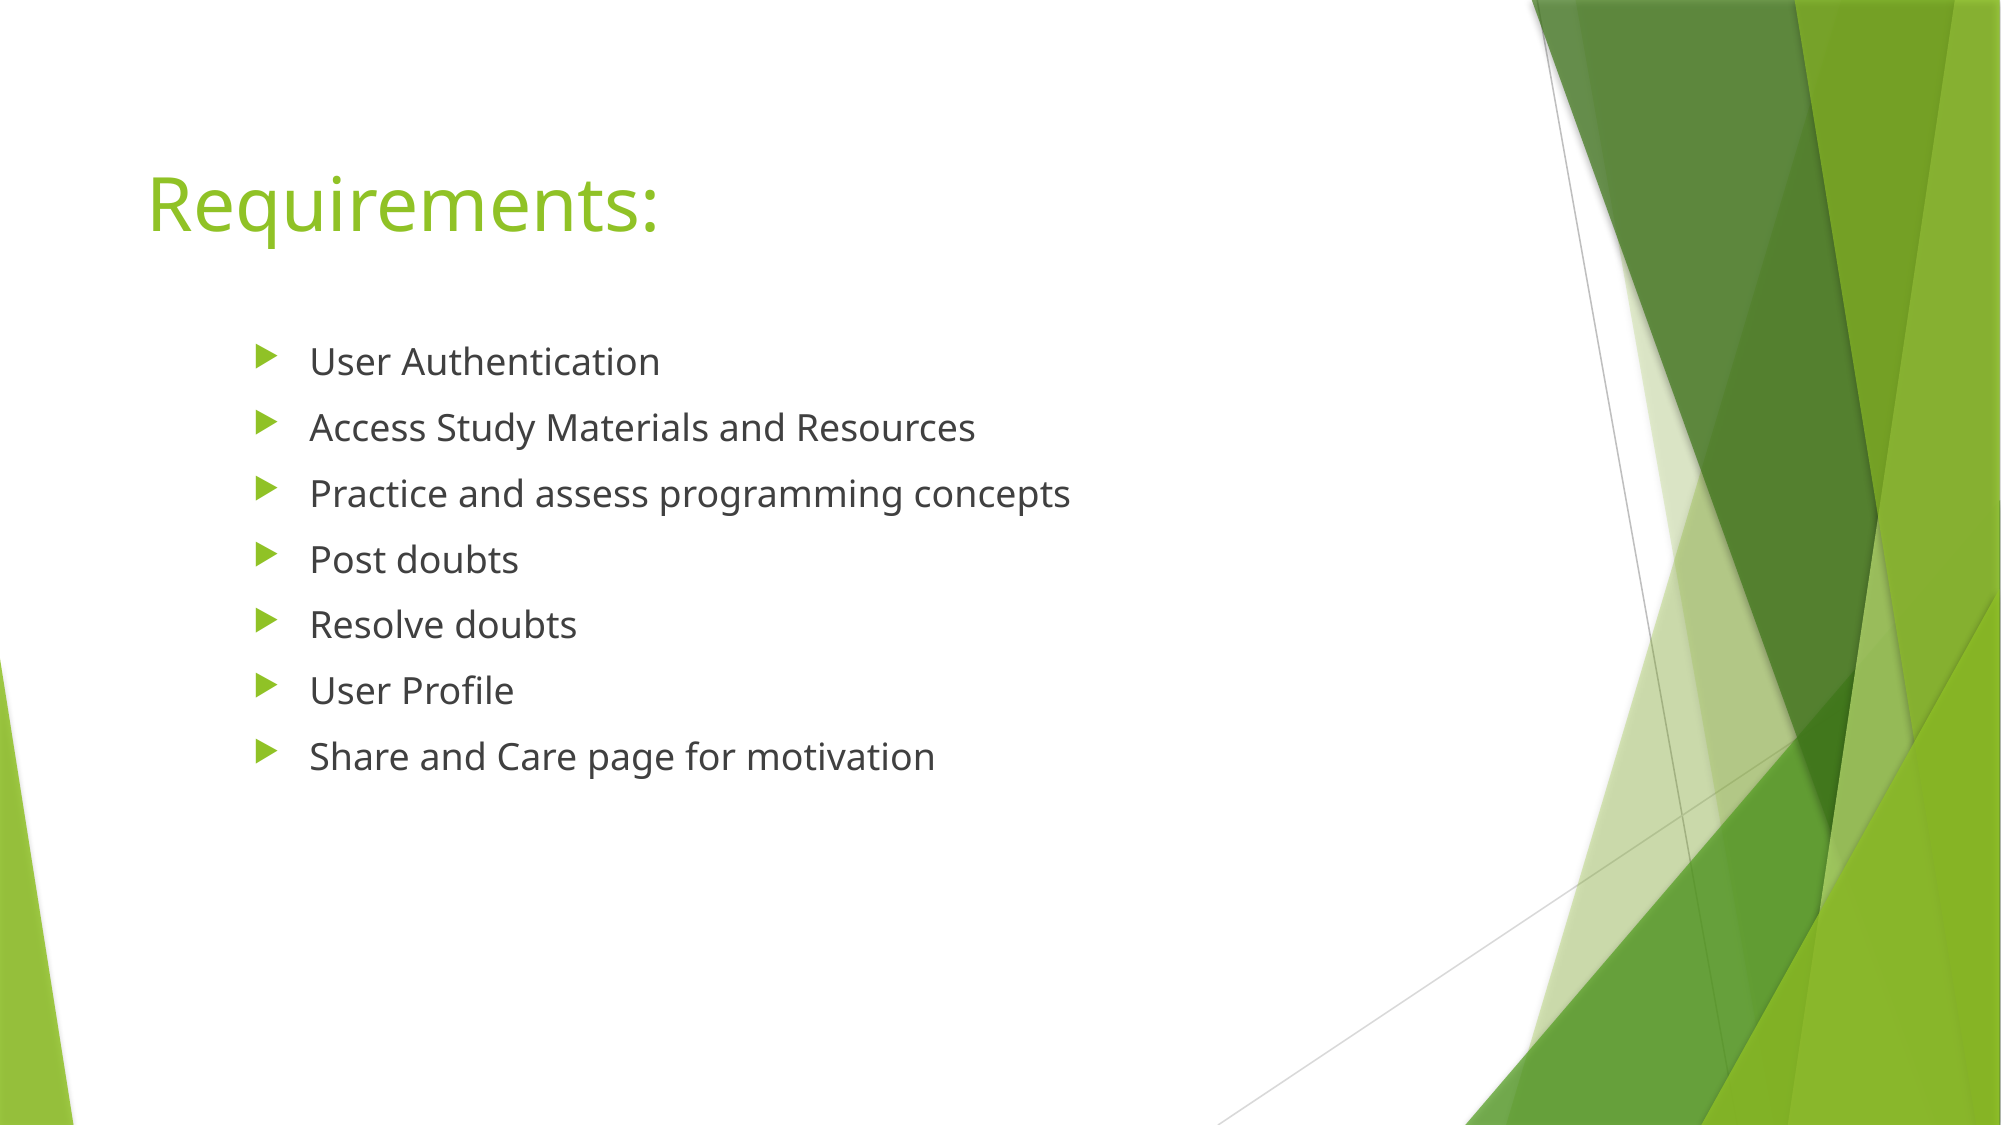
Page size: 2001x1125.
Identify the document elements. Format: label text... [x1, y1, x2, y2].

list User Authentication Access Study Materials and Resources Practice and assess programming concepts Post doubts Resolve doubts User Profile Share and Care page for motivation [238, 330, 1814, 868]
title Requirements: [131, 149, 1542, 367]
